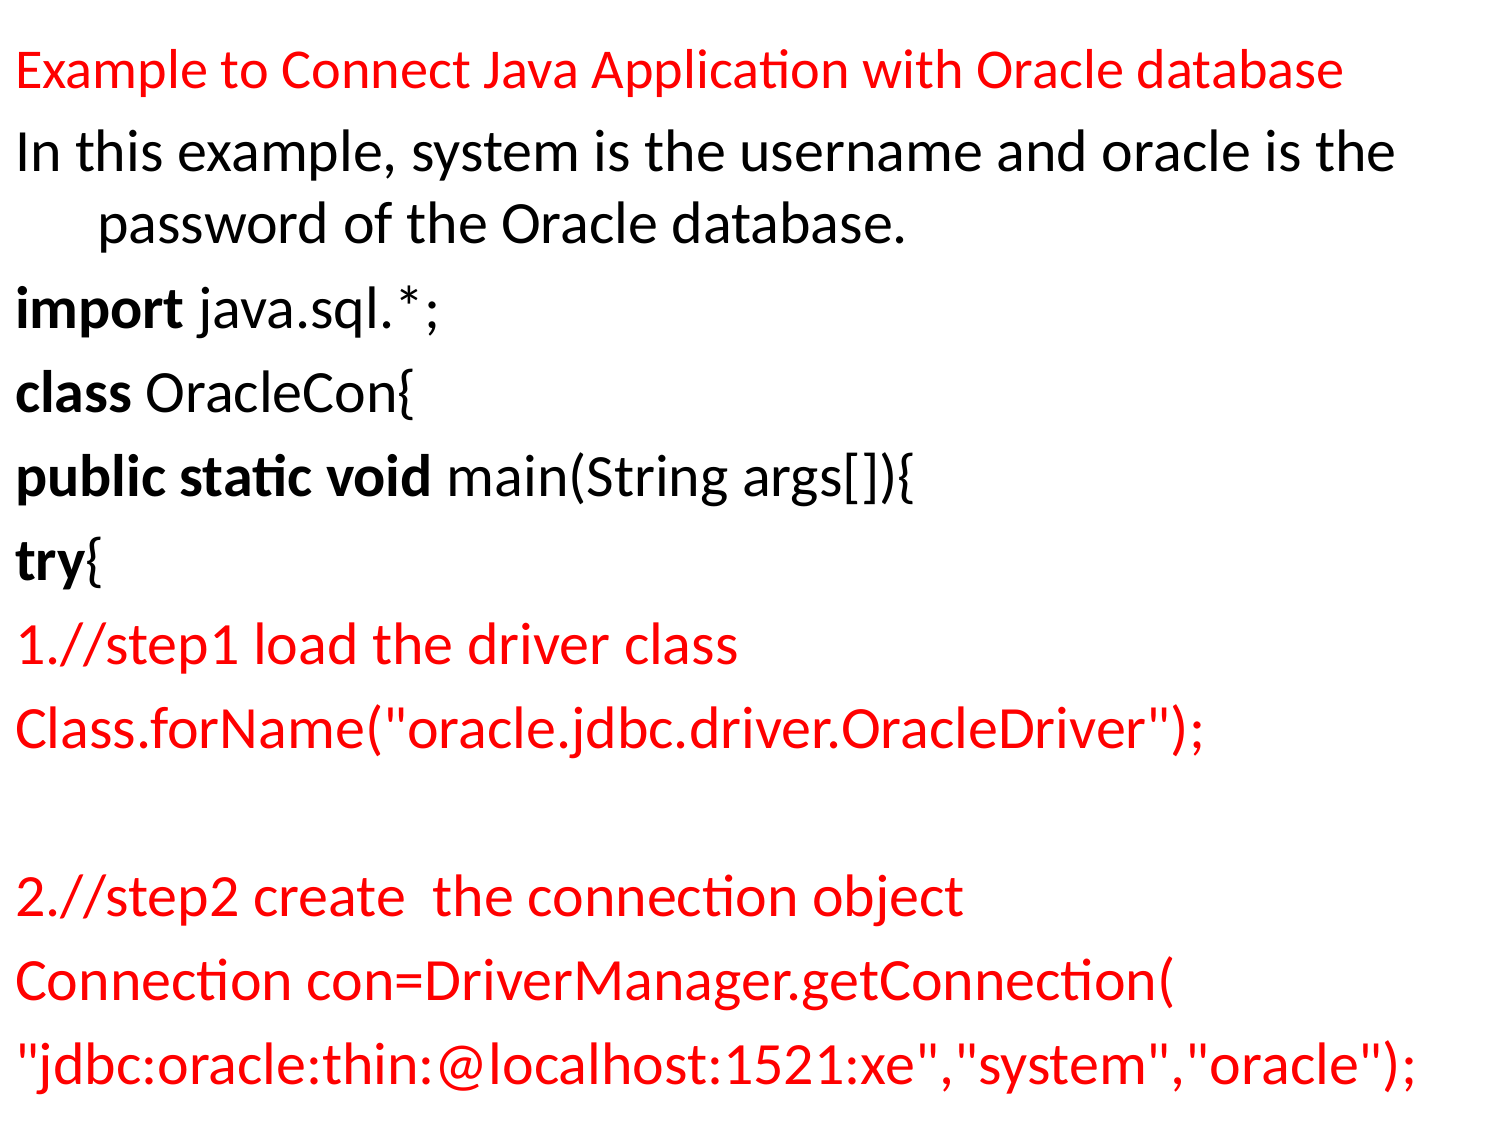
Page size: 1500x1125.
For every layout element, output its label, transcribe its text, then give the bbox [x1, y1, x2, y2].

list Example to Connect Java Application with Oracle database In this example, system is the username and oracle is the password of the Oracle database. import java.sql.*; class OracleCon{ public static void main(String args[]){ try{ 1.//step1 load the driver class Class.forName("oracle.jdbc.driver.OracleDriver"); 2.//step2 create the connection object Connection con=DriverManager.getConnection( "jdbc:oracle:thin:@localhost:1521:xe","system","oracle"); [0, 24, 1500, 1125]
